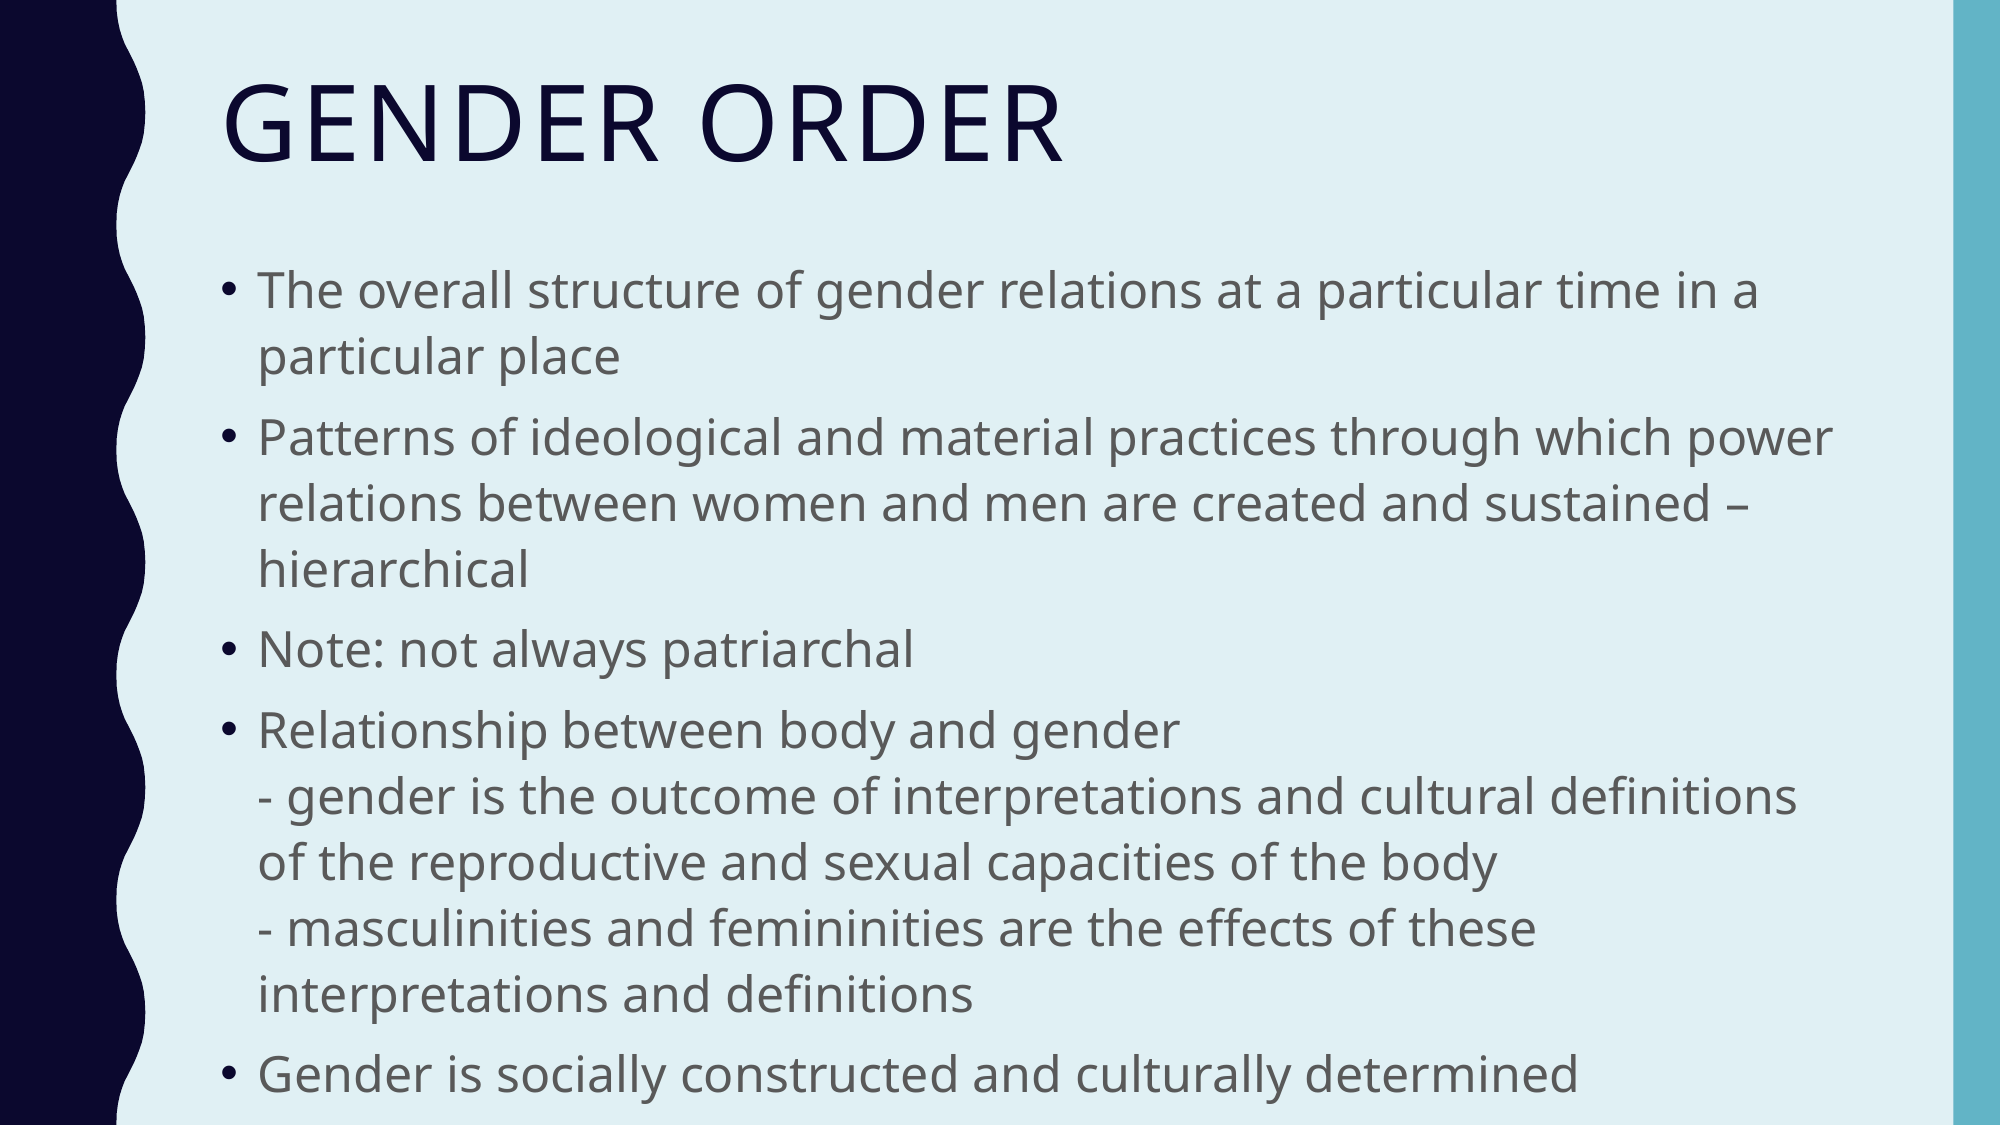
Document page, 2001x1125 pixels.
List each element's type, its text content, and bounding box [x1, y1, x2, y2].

list The overall structure of gender relations at a particular time in a particular place Patterns of ideological and material practices through which power relations between women and men are created and sustained – hierarchical Note: not always patriarchal Relationship between body and gender - gender is the outcome of interpretations and cultural definitions of the reproductive and sexual capacities of the body - masculinities and femininities are the effects of these interpretations and definitions Gender is socially constructed and culturally determined [205, 245, 1875, 954]
title Gender order [205, 62, 1875, 245]
